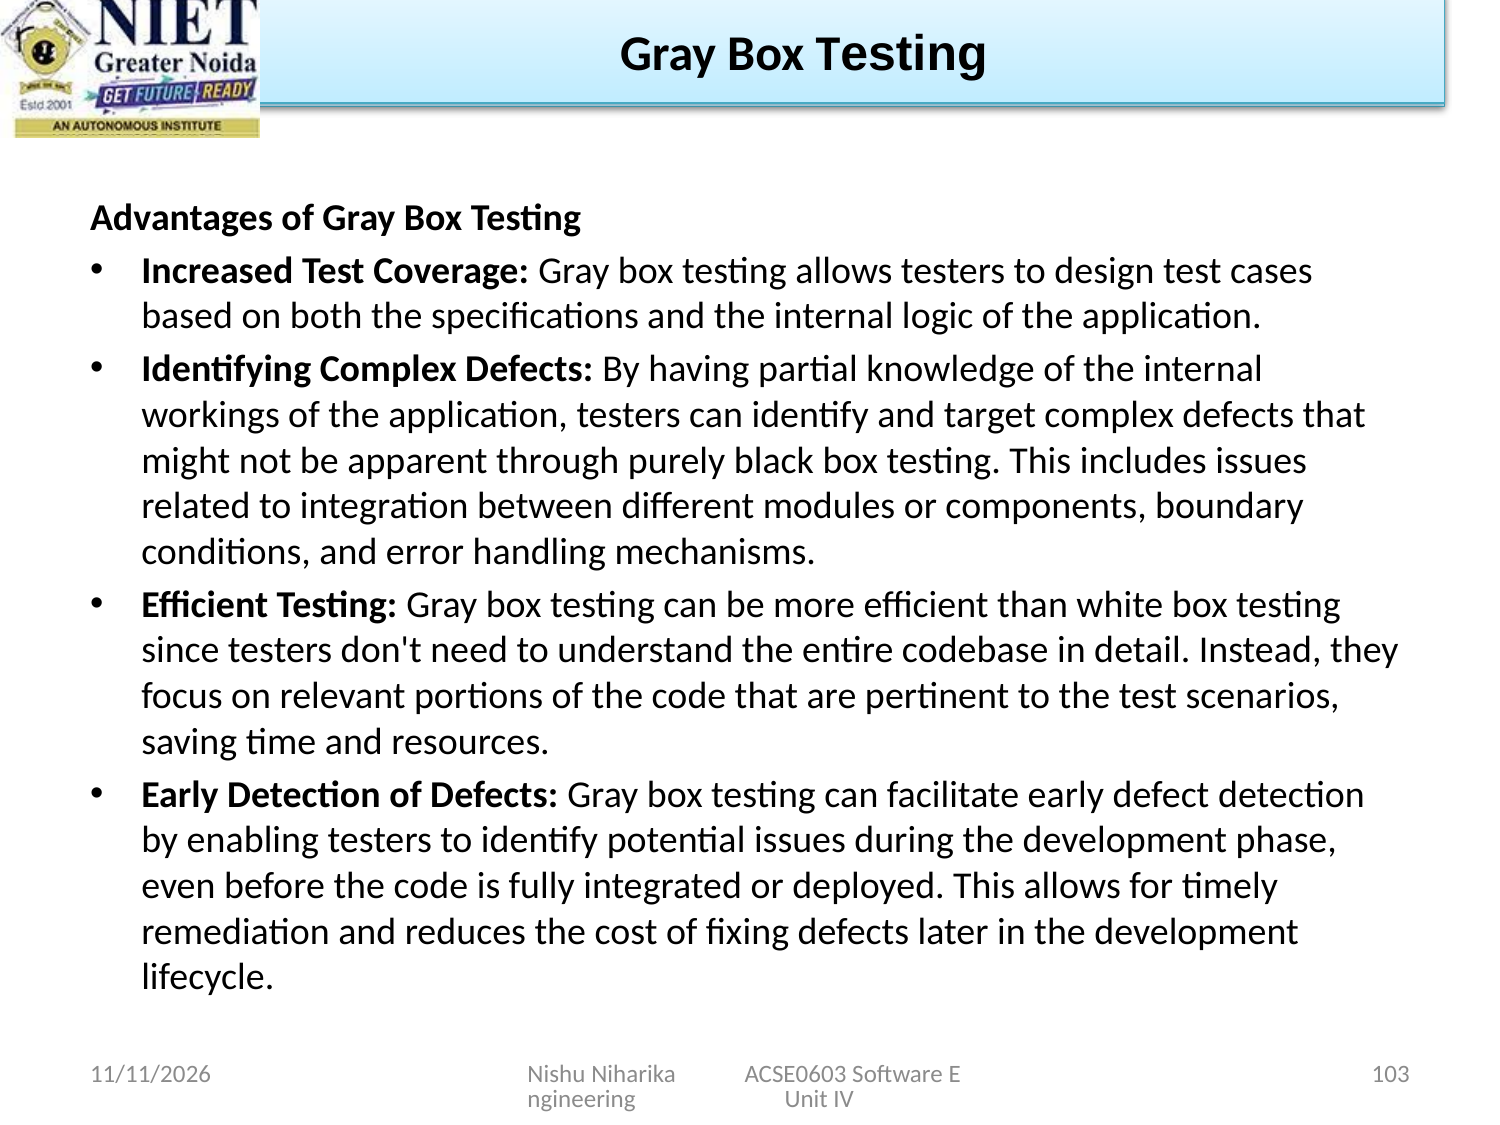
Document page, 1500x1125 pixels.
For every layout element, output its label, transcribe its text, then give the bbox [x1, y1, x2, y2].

slide_number 103 [1074, 1042, 1425, 1103]
text_box Gray Box Testing [263, 0, 1445, 104]
picture [0, 0, 260, 138]
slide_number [75, 1042, 425, 1103]
footer Nishu Niharika ACSE0603 Software Engineering Unit IV [512, 1042, 988, 1103]
list Advantages of Gray Box Testing Increased Test Coverage: Gray box testing allows testers to design test cases based on both the specifications and the internal logic of the application. Identifying Complex Defects: By having partial knowledge of the internal workings of the application, testers can identify and target complex defects that might not be apparent through purely black box testing. This includes issues related to integration between different modules or components, boundary conditions, and error handling mechanisms. Efficient Testing: Gray box testing can be more efficient than white box testing since testers don't need to understand the entire codebase in detail. Instead, they focus on relevant portions of the code that are pertinent to the test scenarios, saving time and resources. Early Detection of Defects: Gray box testing can facilitate early defect detection by enabling testers to identify potential issues during the development phase, even before the code is fully integrated or deployed. This allows for timely remediation and reduces the cost of fixing defects later in the development lifecycle. [75, 184, 1425, 1005]
